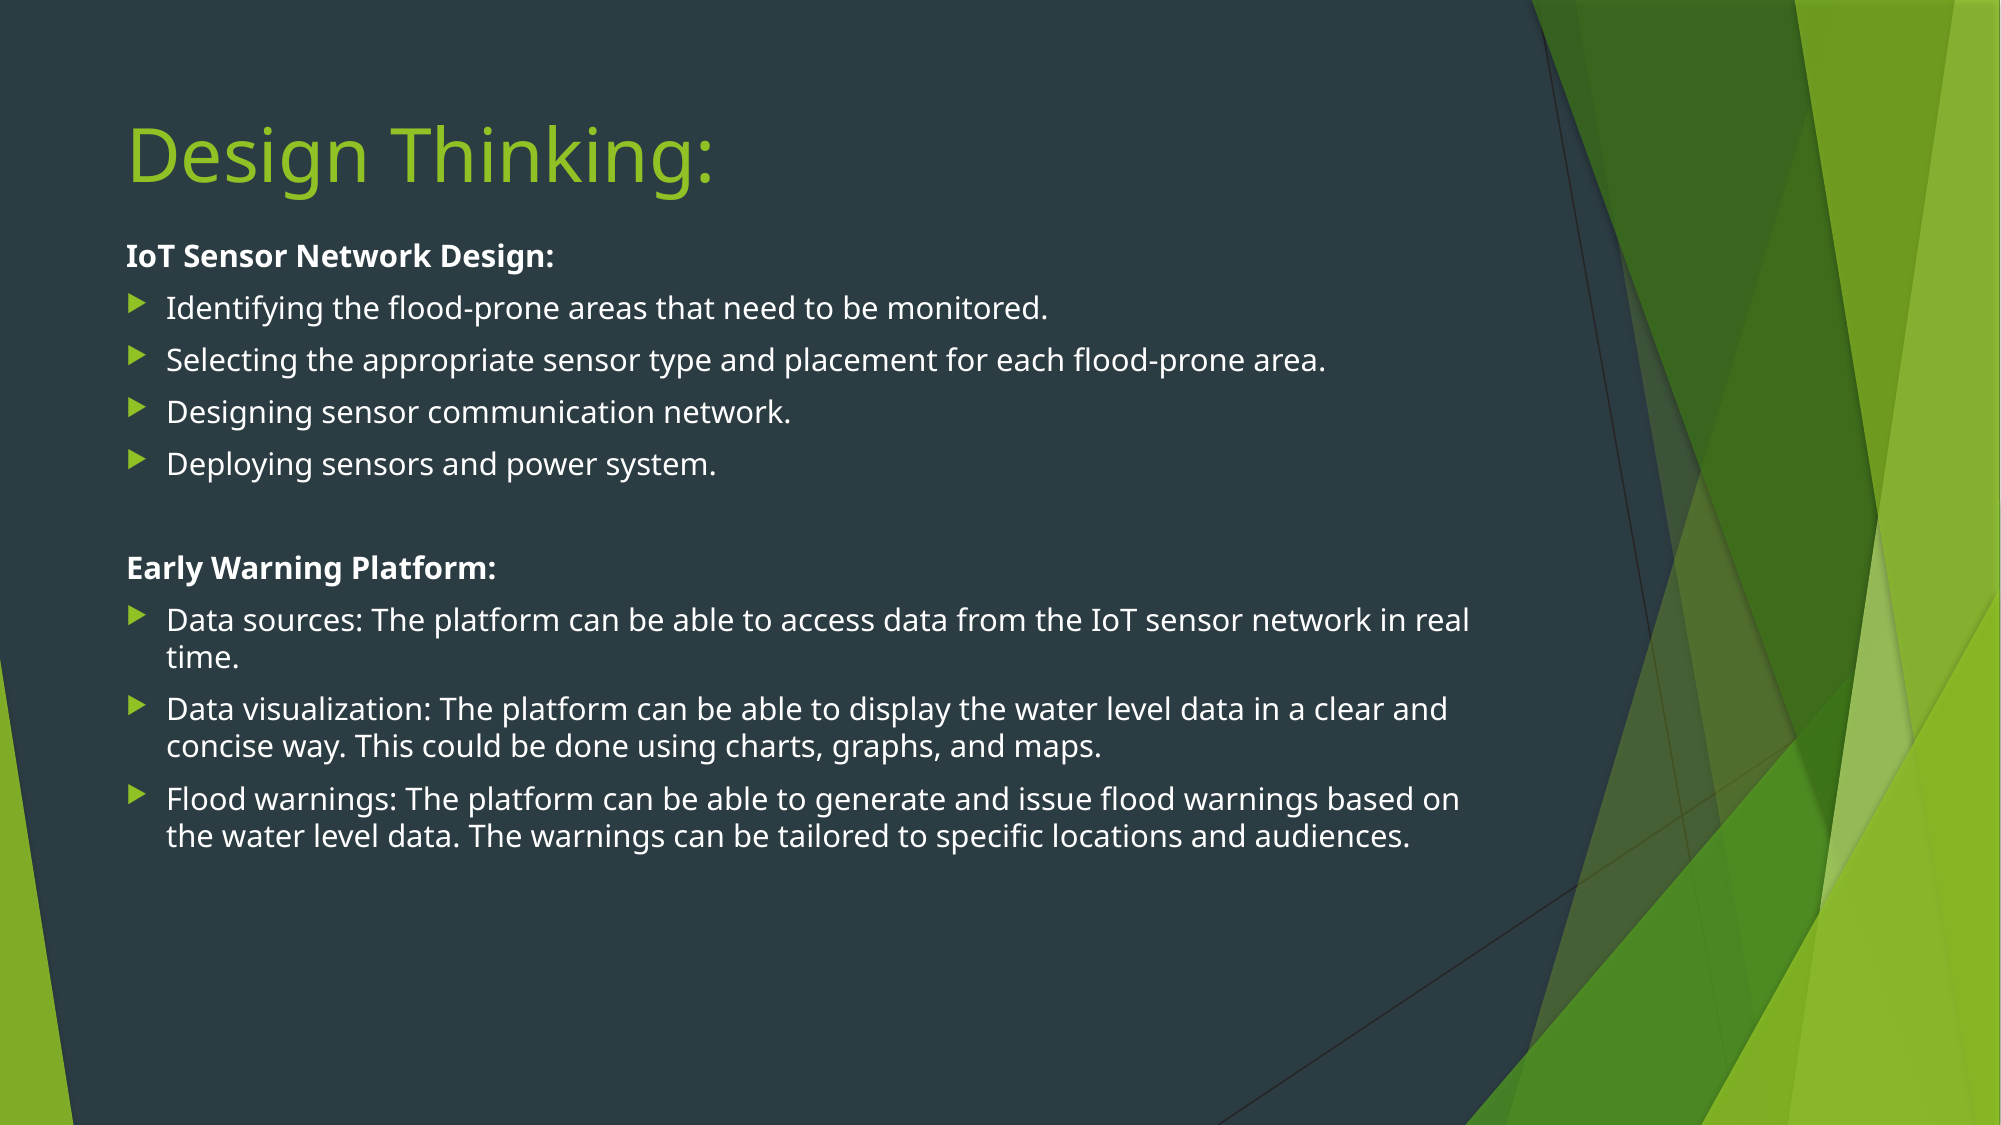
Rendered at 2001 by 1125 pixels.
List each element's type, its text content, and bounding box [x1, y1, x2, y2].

list IoT Sensor Network Design: Identifying the flood-prone areas that need to be monitored. Selecting the appropriate sensor type and placement for each flood-prone area. Designing sensor communication network. Deploying sensors and power system. Early Warning Platform: Data sources: The platform can be able to access data from the IoT sensor network in real time. Data visualization: The platform can be able to display the water level data in a clear and concise way. This could be done using charts, graphs, and maps. Flood warnings: The platform can be able to generate and issue flood warnings based on the water level data. The warnings can be tailored to specific locations and audiences. [111, 228, 1522, 866]
title Design Thinking: [111, 99, 1522, 228]
